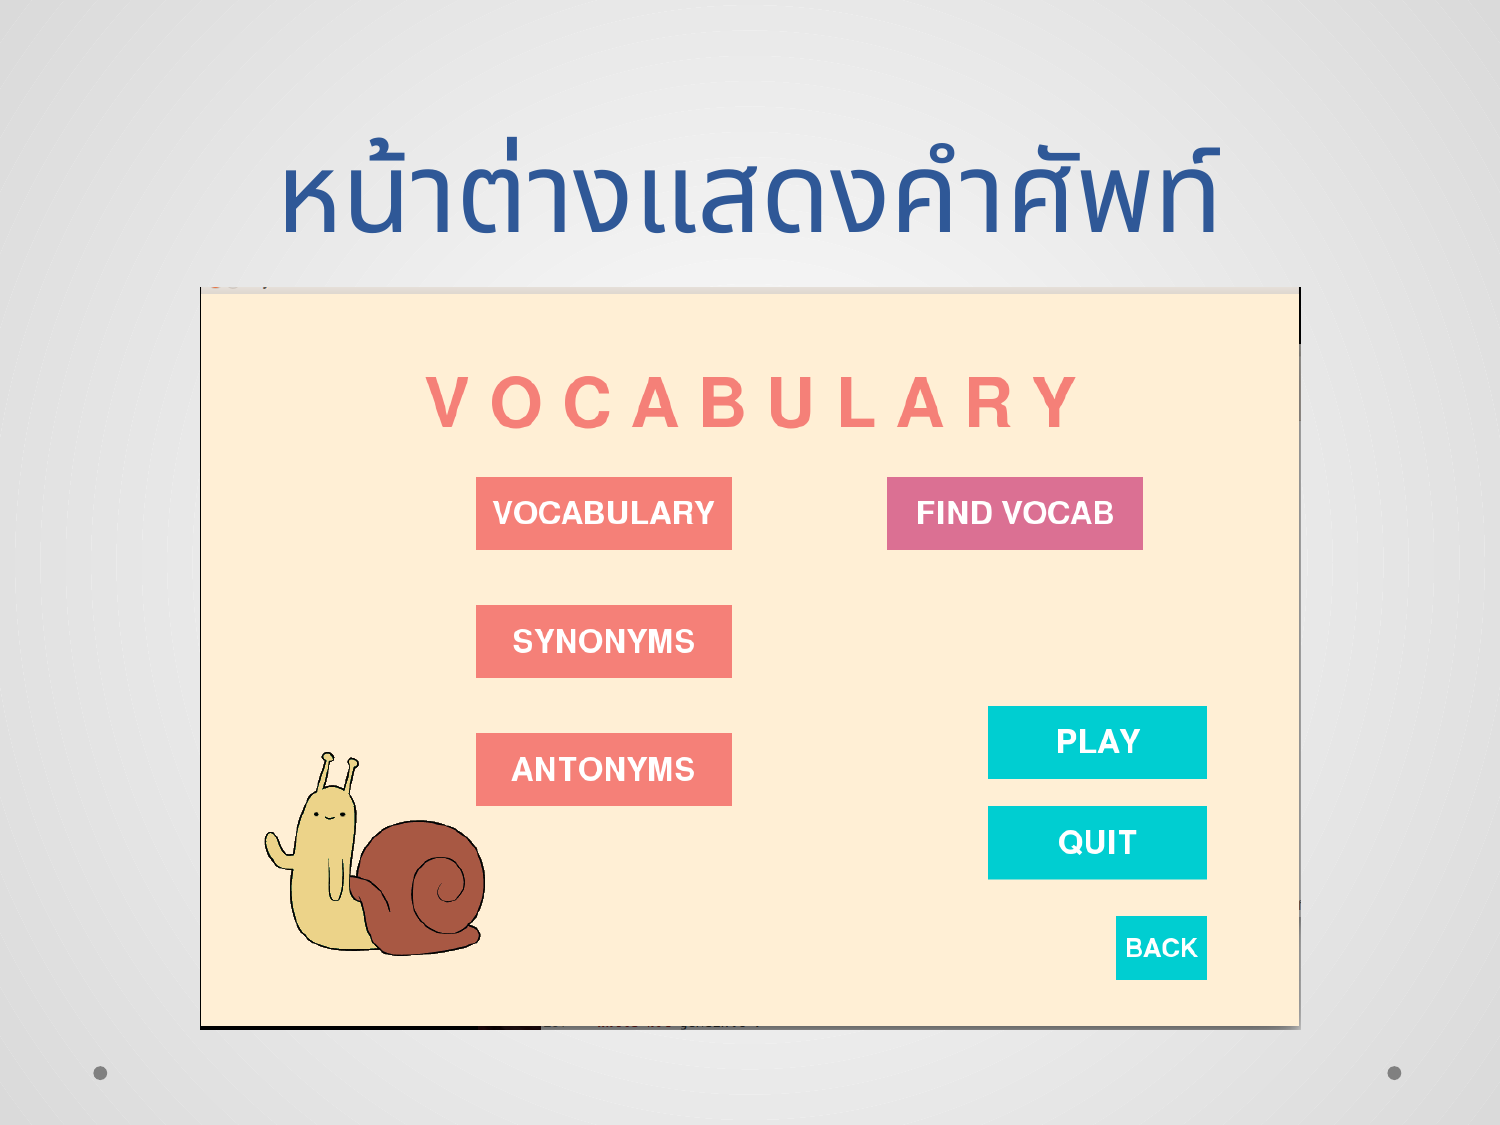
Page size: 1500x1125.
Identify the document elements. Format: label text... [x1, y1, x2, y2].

title หน้าต่างแสดงคำศัพท์ [75, 0, 1425, 263]
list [199, 287, 1302, 1031]
